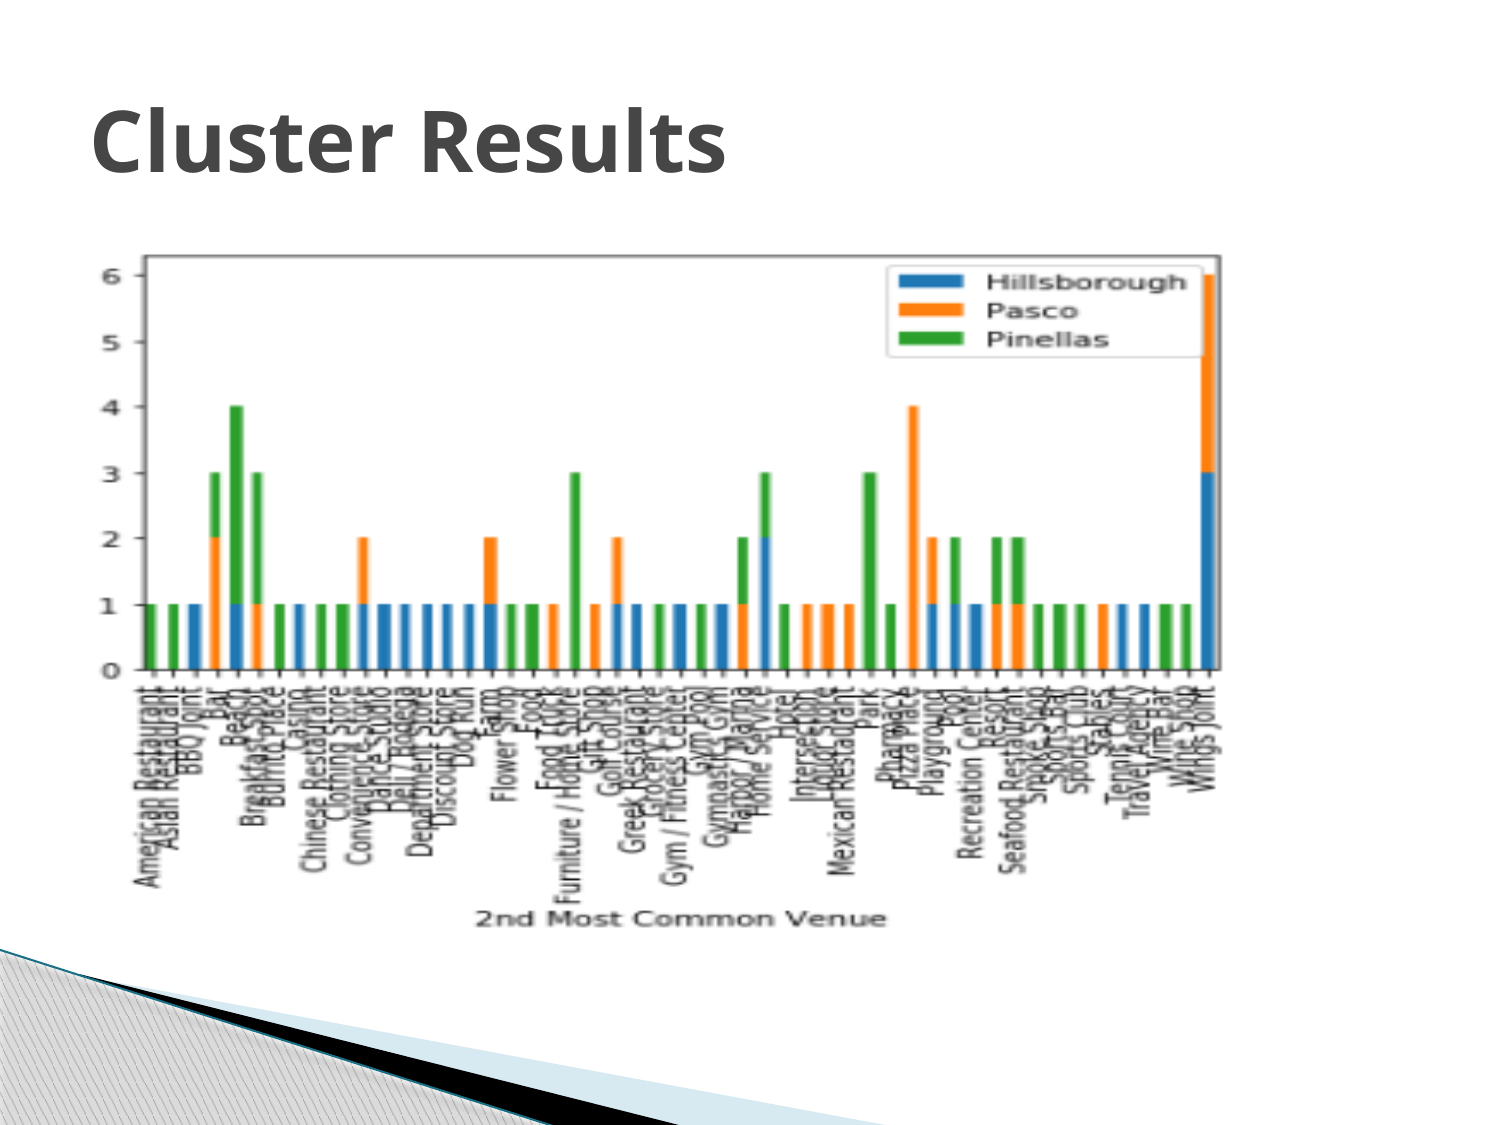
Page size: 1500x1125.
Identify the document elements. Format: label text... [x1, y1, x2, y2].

title Cluster Results [75, 45, 1425, 233]
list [87, 249, 1463, 951]
